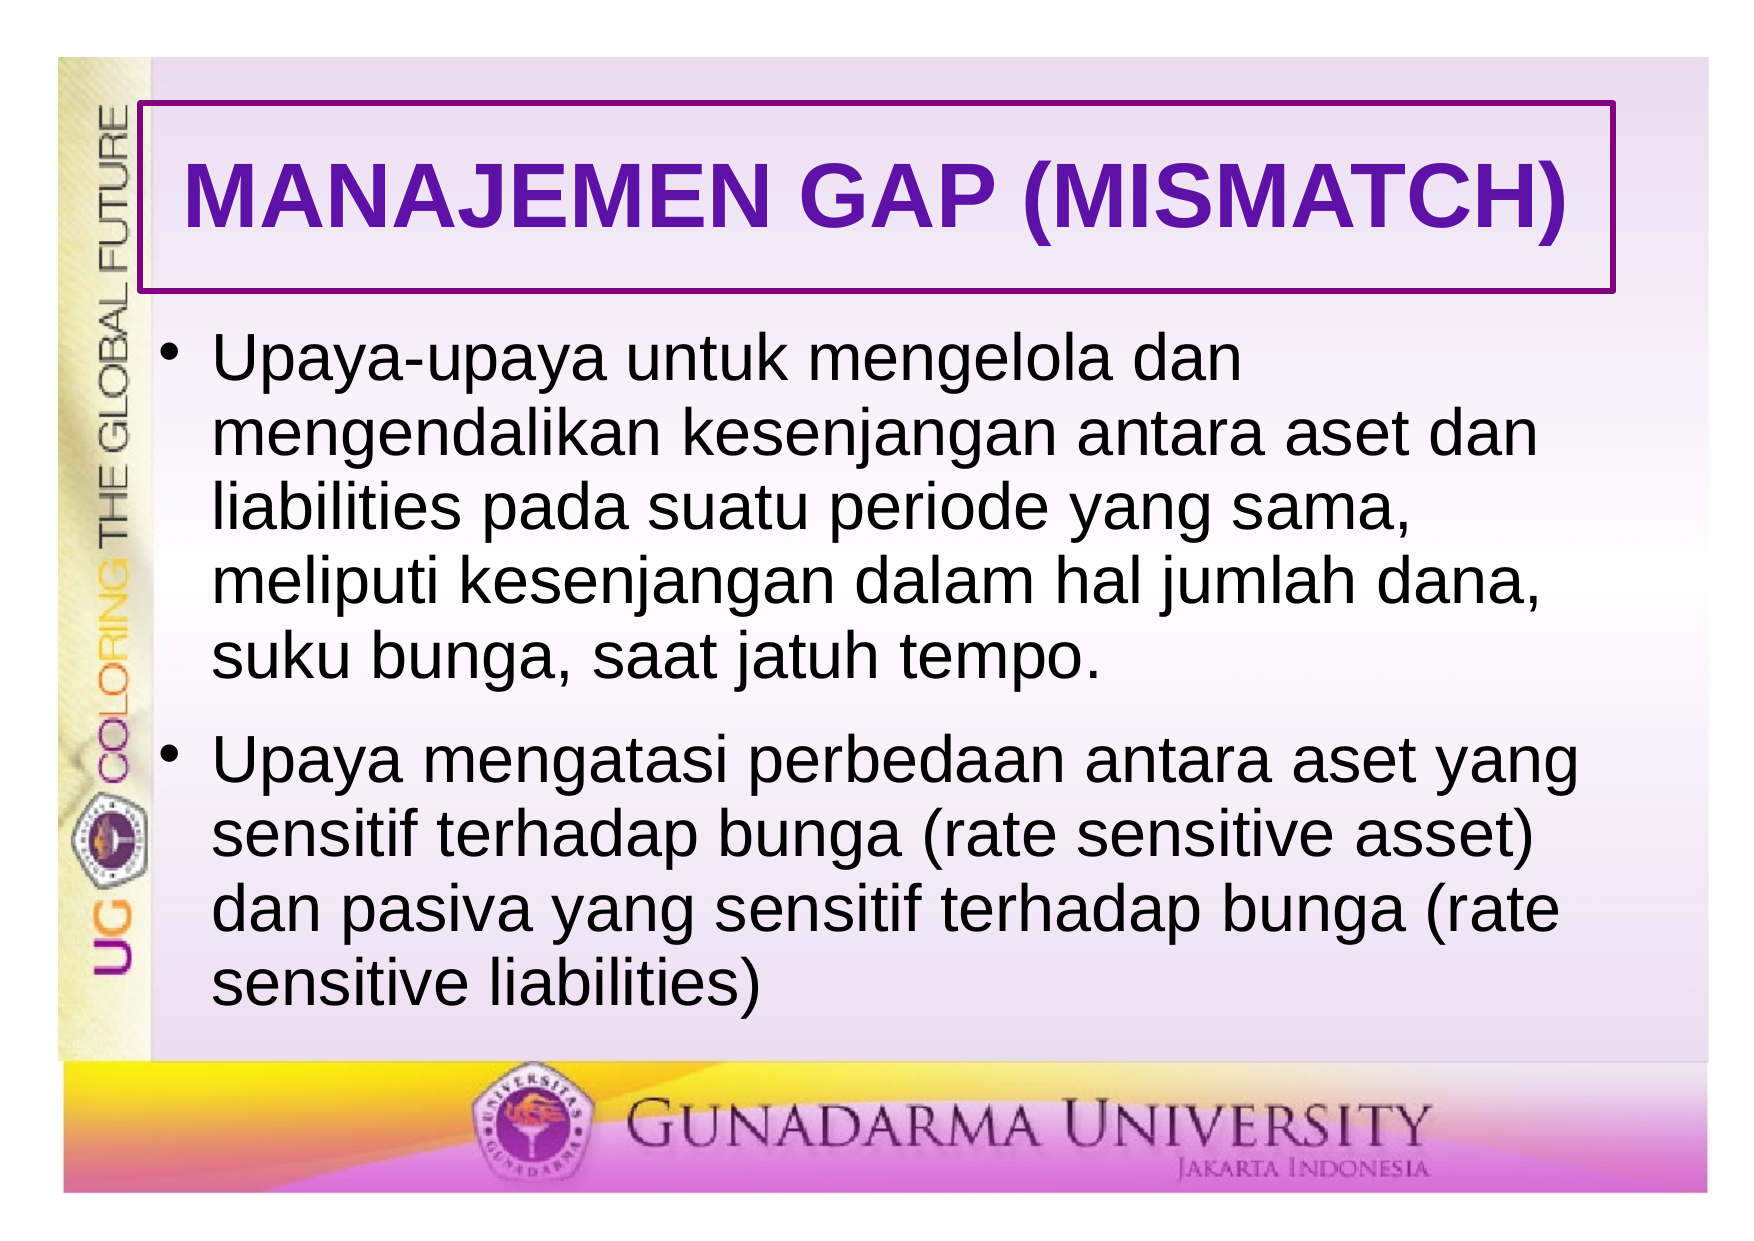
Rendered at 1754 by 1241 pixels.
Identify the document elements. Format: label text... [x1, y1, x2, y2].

picture [58, 57, 1712, 1196]
title MANAJEMEN GAP (MISMATCH) [137, 100, 1616, 294]
list Upaya-upaya untuk mengelola dan mengendalikan kesenjangan antara aset dan liabilities pada suatu periode yang sama, meliputi kesenjangan dalam hal jumlah dana, suku bunga, saat jatuh tempo. Upaya mengatasi perbedaan antara aset yang sensitif terhadap bunga (rate sensitive asset) dan pasiva yang sensitif terhadap bunga (rate sensitive liabilities) [140, 321, 1614, 1063]
